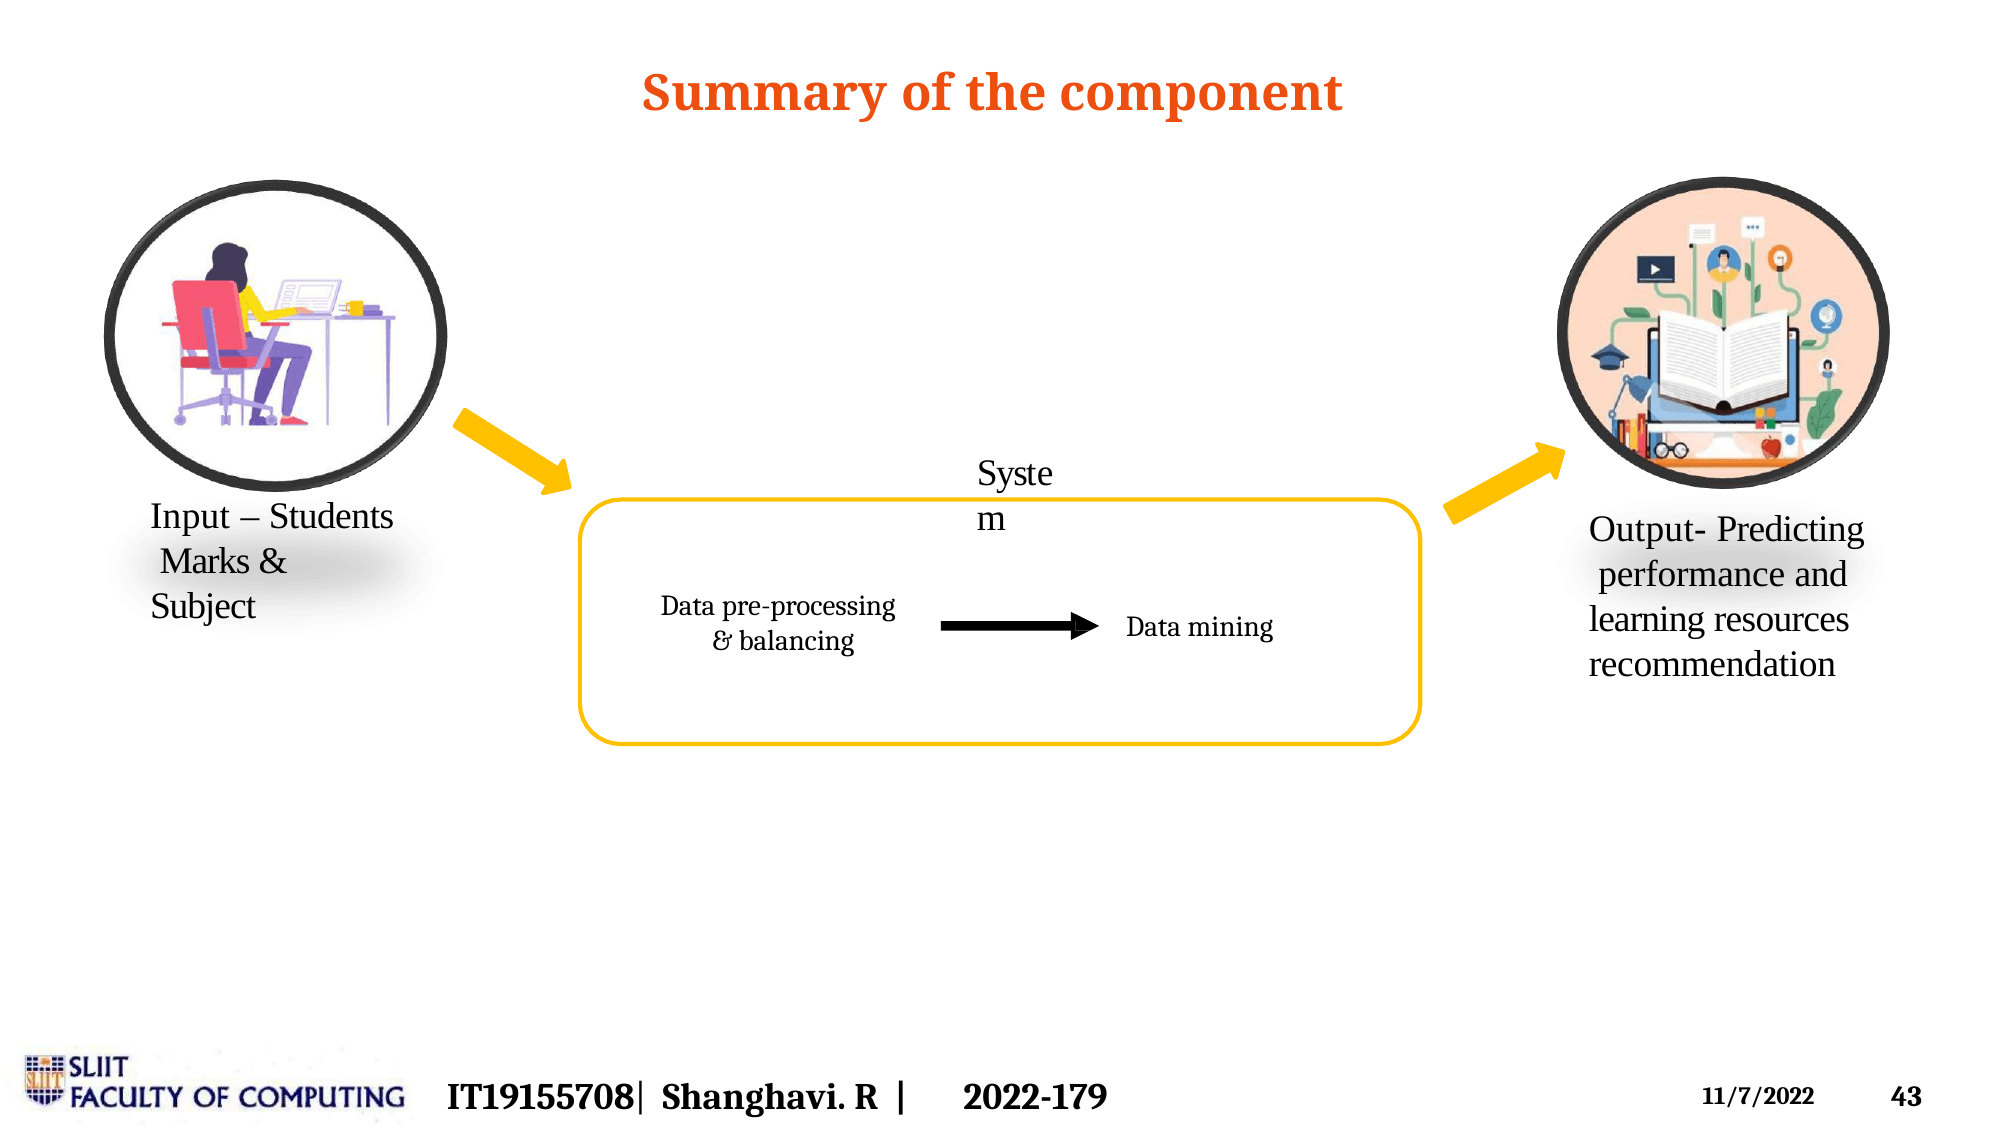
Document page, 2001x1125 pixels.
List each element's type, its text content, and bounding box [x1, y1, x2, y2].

text_box System [974, 445, 1082, 538]
text_box Output- Predicting performance and learning resources recommendation [1586, 663, 1867, 684]
text_box Data mining [1124, 605, 1281, 643]
picture [5, 1045, 413, 1124]
text_box [579, 499, 1421, 745]
title Summary of the component [640, 58, 1360, 249]
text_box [1442, 176, 1919, 655]
slide_number 36 [1884, 1076, 1932, 1125]
footer 11/7/2022 [1700, 1078, 1834, 1125]
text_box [75, 179, 572, 658]
text_box [940, 611, 1100, 640]
text_box Data pre-processing & balancing [658, 583, 914, 656]
text_box IT19155708| Shanghavi. R | 2022-179 [444, 1071, 1132, 1117]
